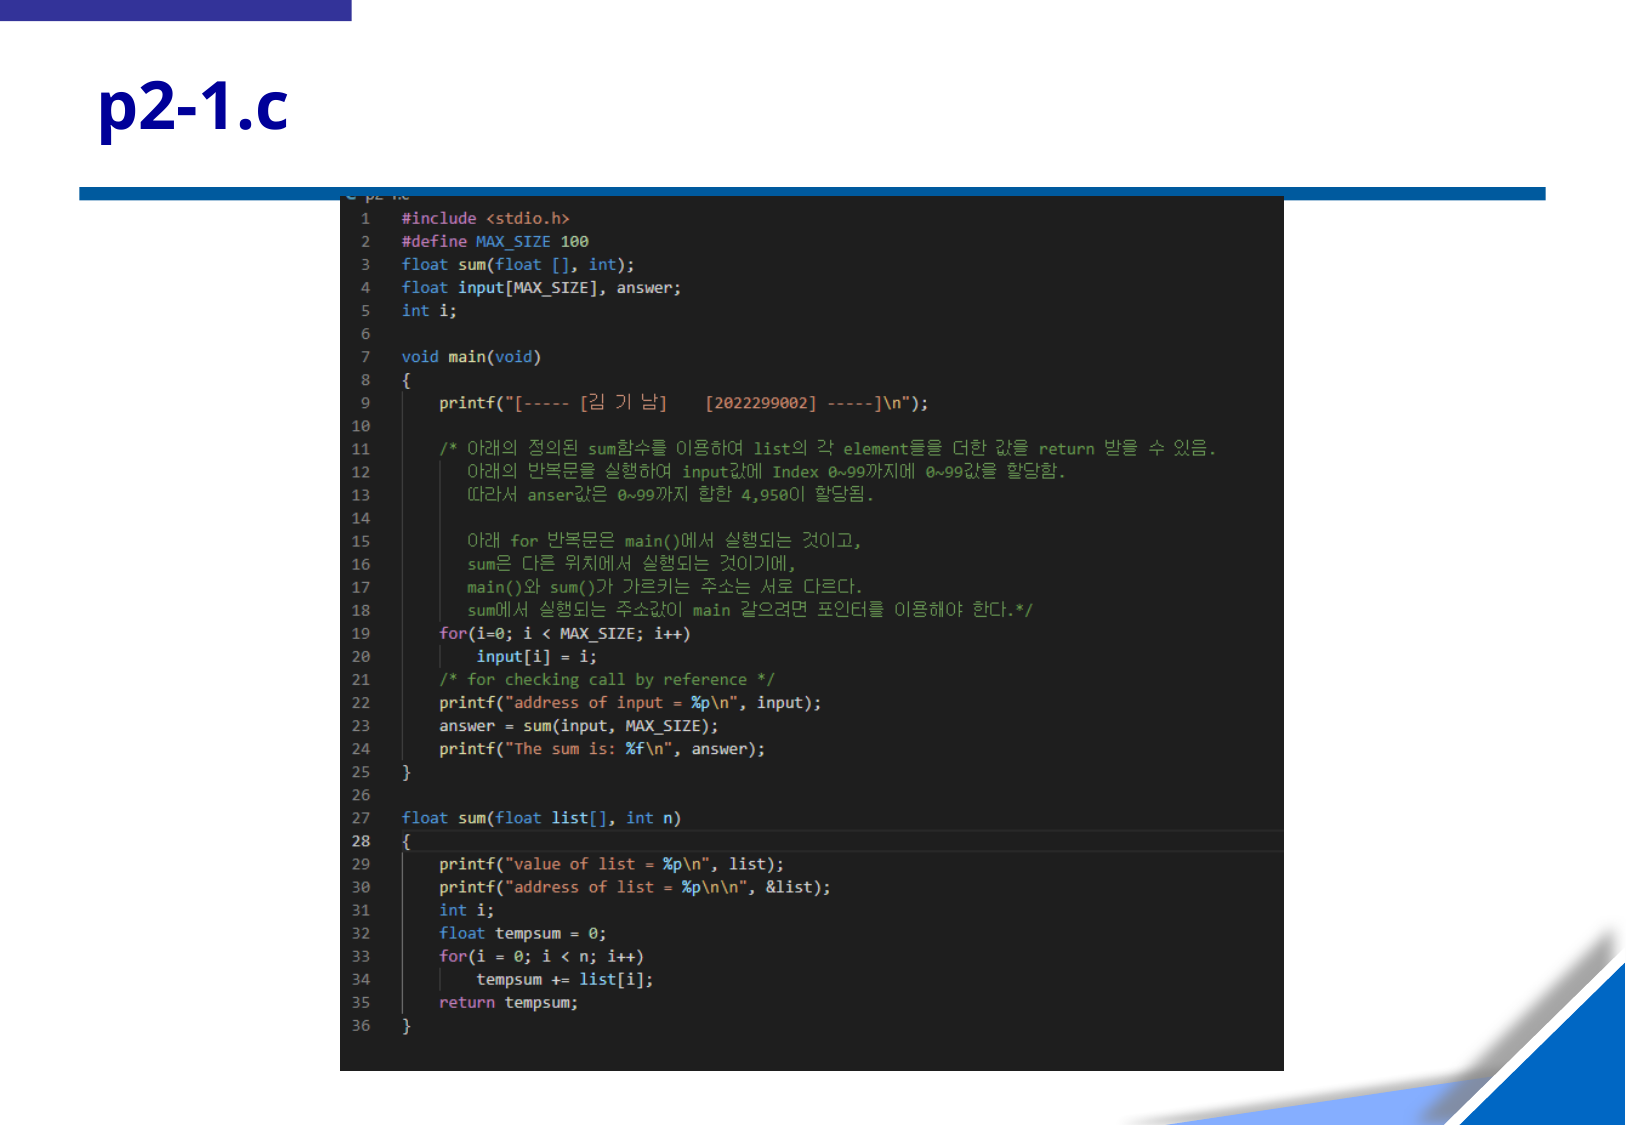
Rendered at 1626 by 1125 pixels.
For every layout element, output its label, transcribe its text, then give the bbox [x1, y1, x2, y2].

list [340, 196, 1285, 1071]
title p2-1.c [81, 45, 1544, 161]
